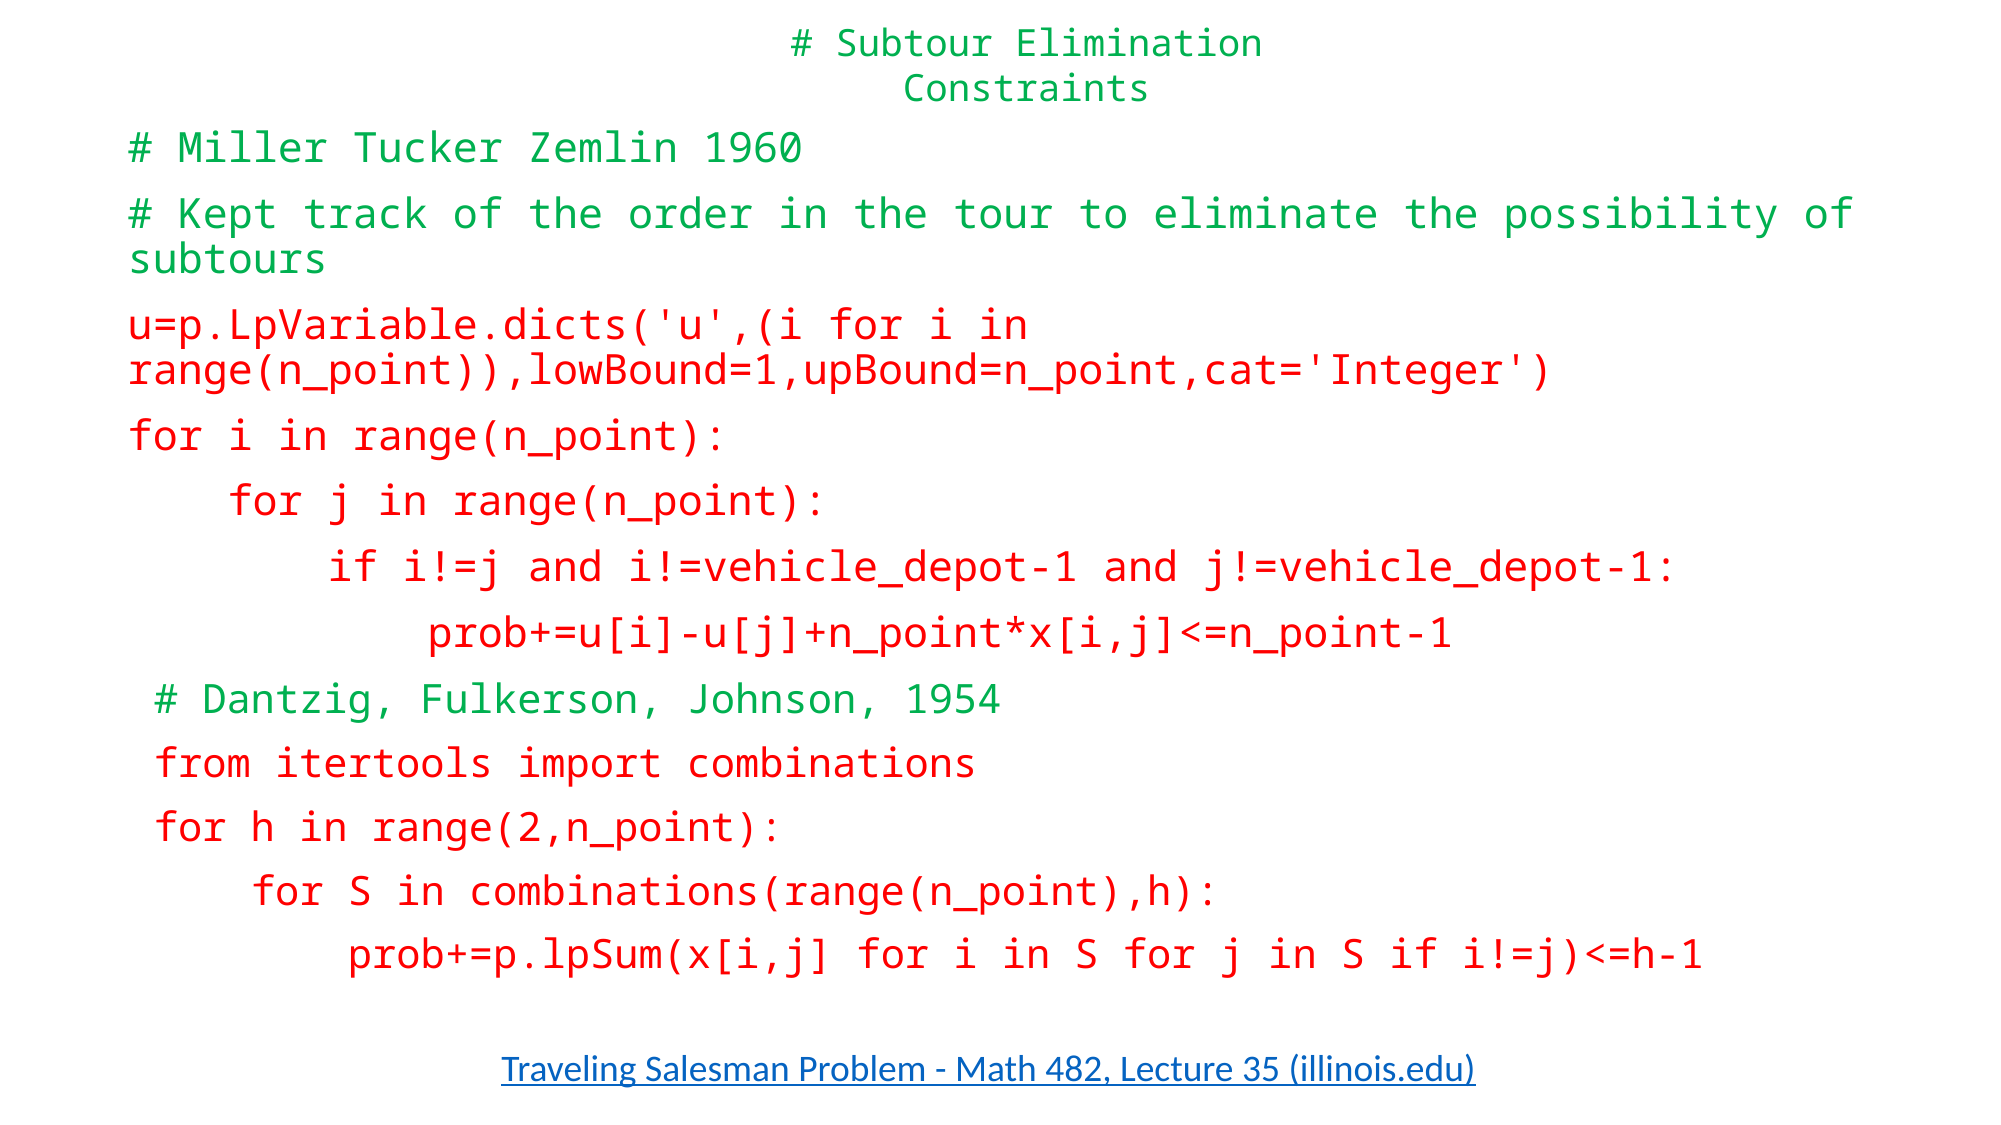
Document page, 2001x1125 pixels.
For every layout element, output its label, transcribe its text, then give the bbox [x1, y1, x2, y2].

text_box # Dantzig, Fulkerson, Johnson, 1954 from itertools import combinations for h in range(2,n_point): for S in combinations(range(n_point),h): prob+=p.lpSum(x[i,j] for i in S for j in S if i!=j)<=h-1 [139, 671, 1734, 1023]
text_box # Subtour Elimination Constraints [659, 11, 1394, 117]
text_box Traveling Salesman Problem - Math 482, Lecture 35 (illinois.edu) [486, 1036, 1514, 1096]
text_box # Miller Tucker Zemlin 1960 # Kept track of the order in the tour to eliminate the possibility of subtours u=p.LpVariable.dicts('u',(i for i in range(n_point)),lowBound=1,upBound=n_point,cat='Integer') for i in range(n_point): for j in range(n_point): if i!=j and i!=vehicle_depot-1 and j!=vehicle_depot-1: prob+=u[i]-u[j]+n_point*x[i,j]<=n_point-1 [112, 119, 1941, 535]
